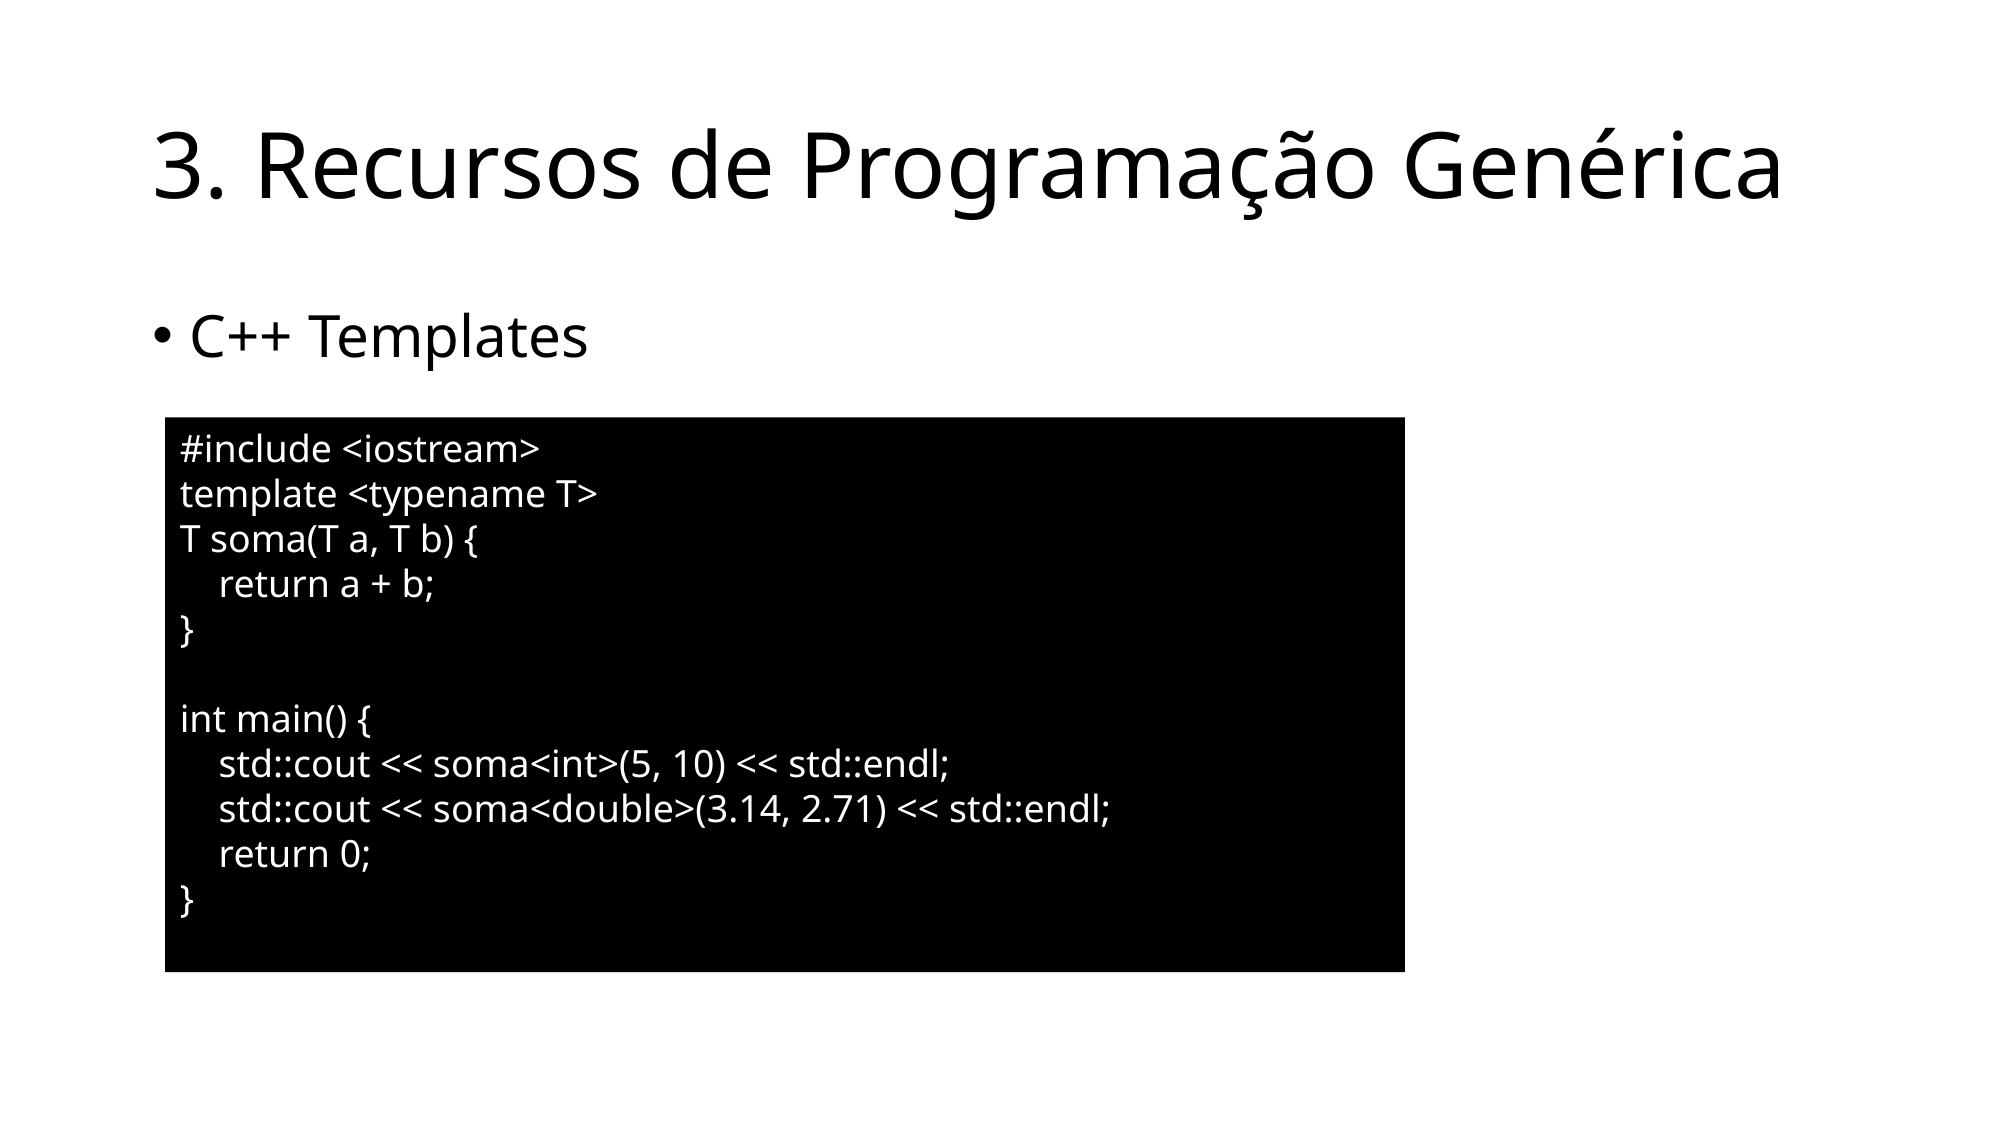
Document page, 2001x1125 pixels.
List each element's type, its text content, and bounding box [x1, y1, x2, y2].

text_box #include <iostream> template <typename T> T soma(T a, T b) { return a + b; } int main() { std::cout << soma<int>(5, 10) << std::endl; std::cout << soma<double>(3.14, 2.71) << std::endl; return 0; } [165, 417, 1405, 973]
title 3. Recursos de Programação Genérica [137, 59, 1863, 278]
list C++ Templates [137, 299, 1863, 1014]
